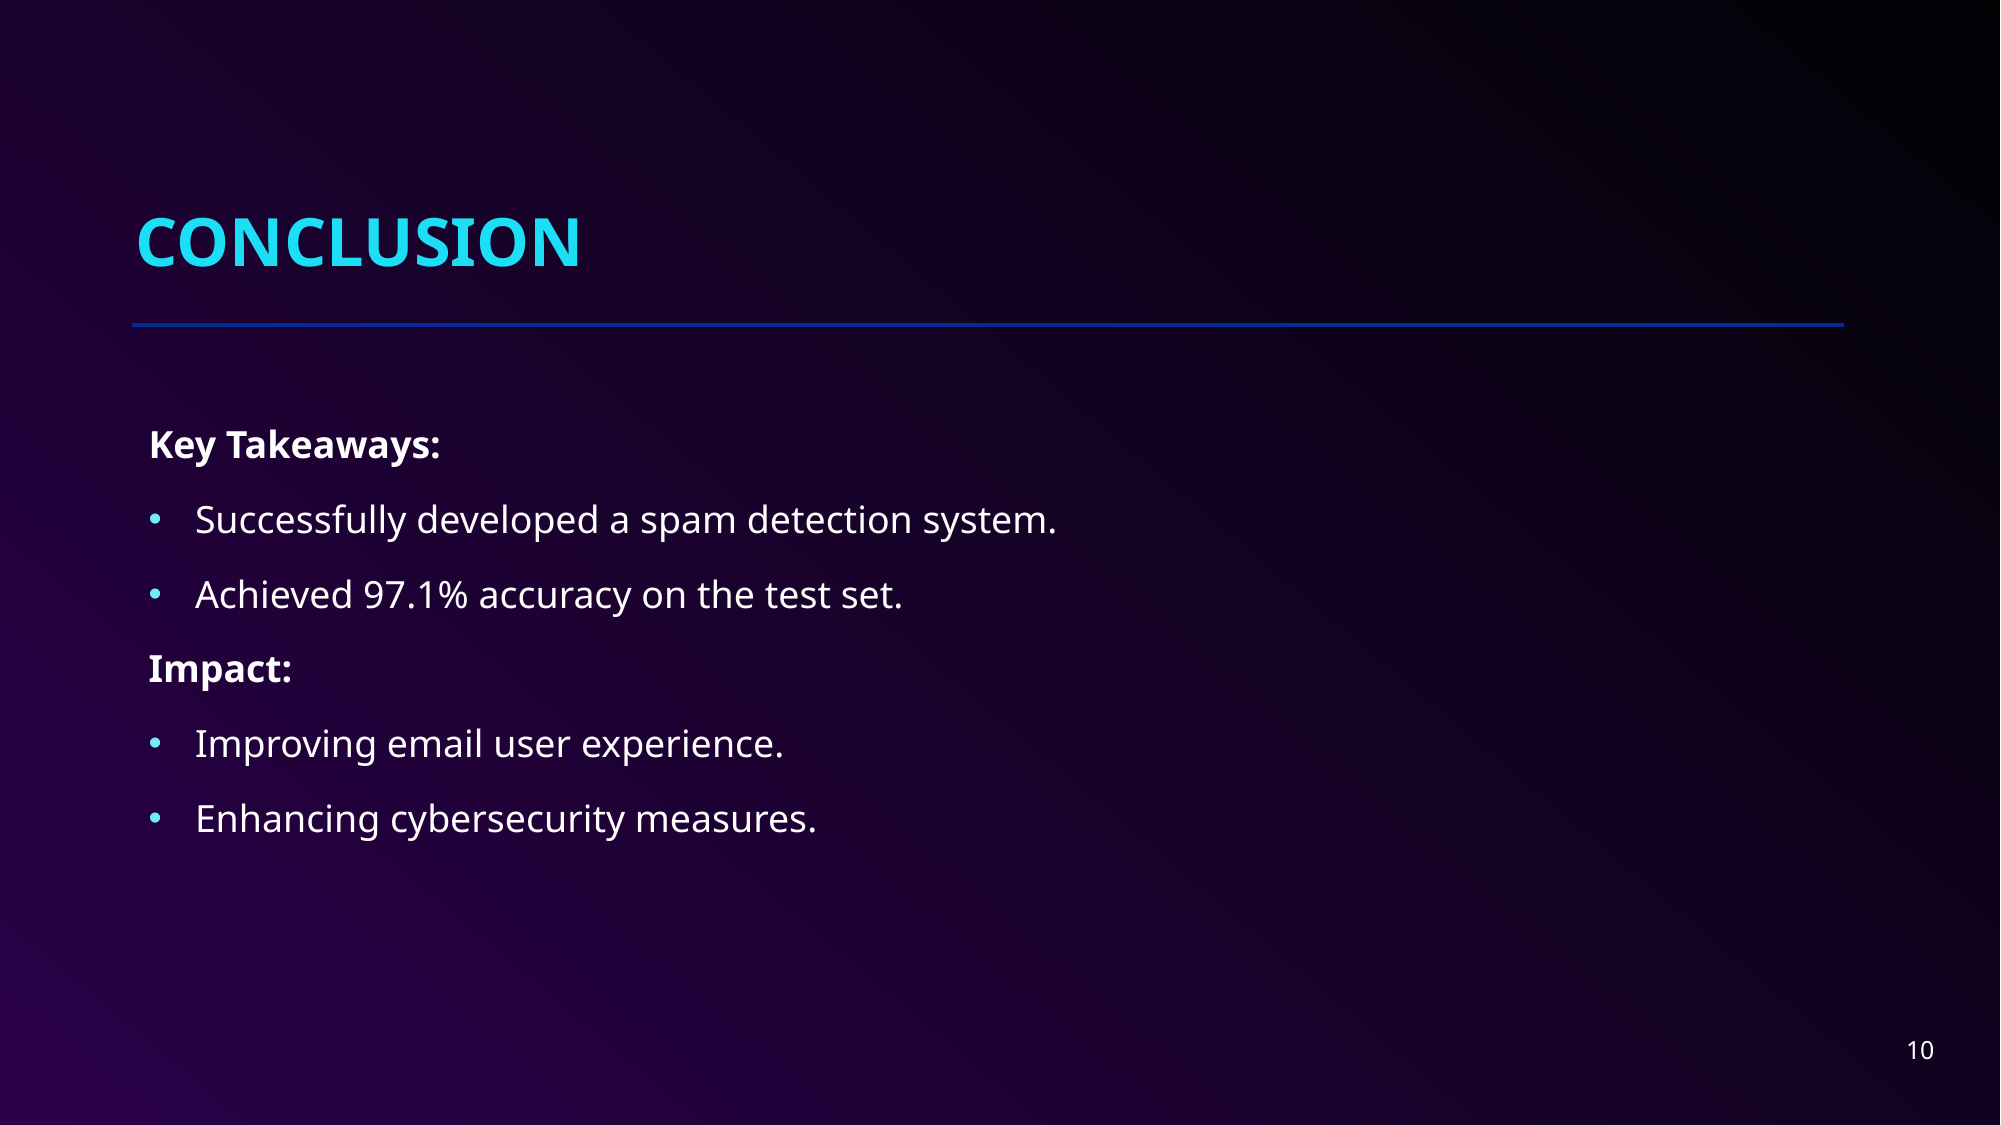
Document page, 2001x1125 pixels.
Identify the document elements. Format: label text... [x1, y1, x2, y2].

title Conclusion [120, 71, 1846, 289]
list Key Takeaways: Successfully developed a spam detection system. Achieved 97.1% accuracy on the test set. Impact: Improving email user experience. Enhancing cybersecurity measures. [133, 404, 1332, 967]
slide_number 10 [1499, 1021, 1950, 1082]
